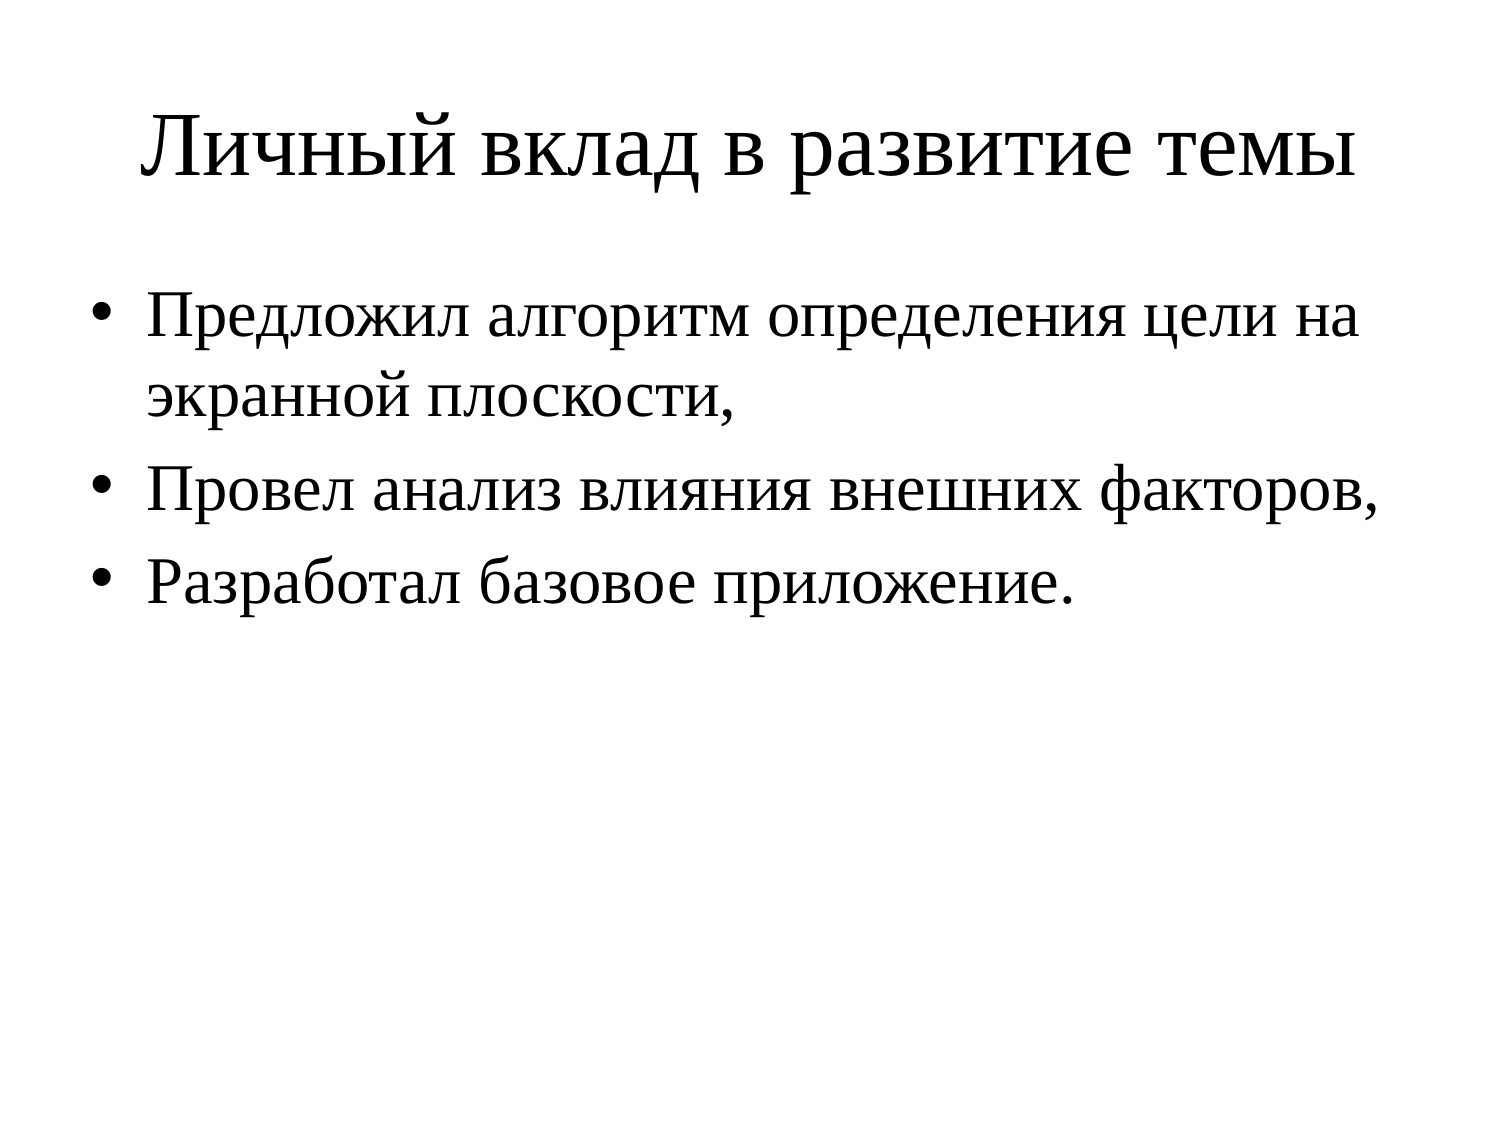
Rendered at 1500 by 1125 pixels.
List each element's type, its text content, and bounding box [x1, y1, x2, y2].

title Личный вклад в развитие темы [74, 44, 1426, 233]
list Предложил алгоритм определения цели на экранной плоскости, Провел анализ влияния внешних факторов, Разработал базовое приложение. [74, 262, 1426, 1006]
